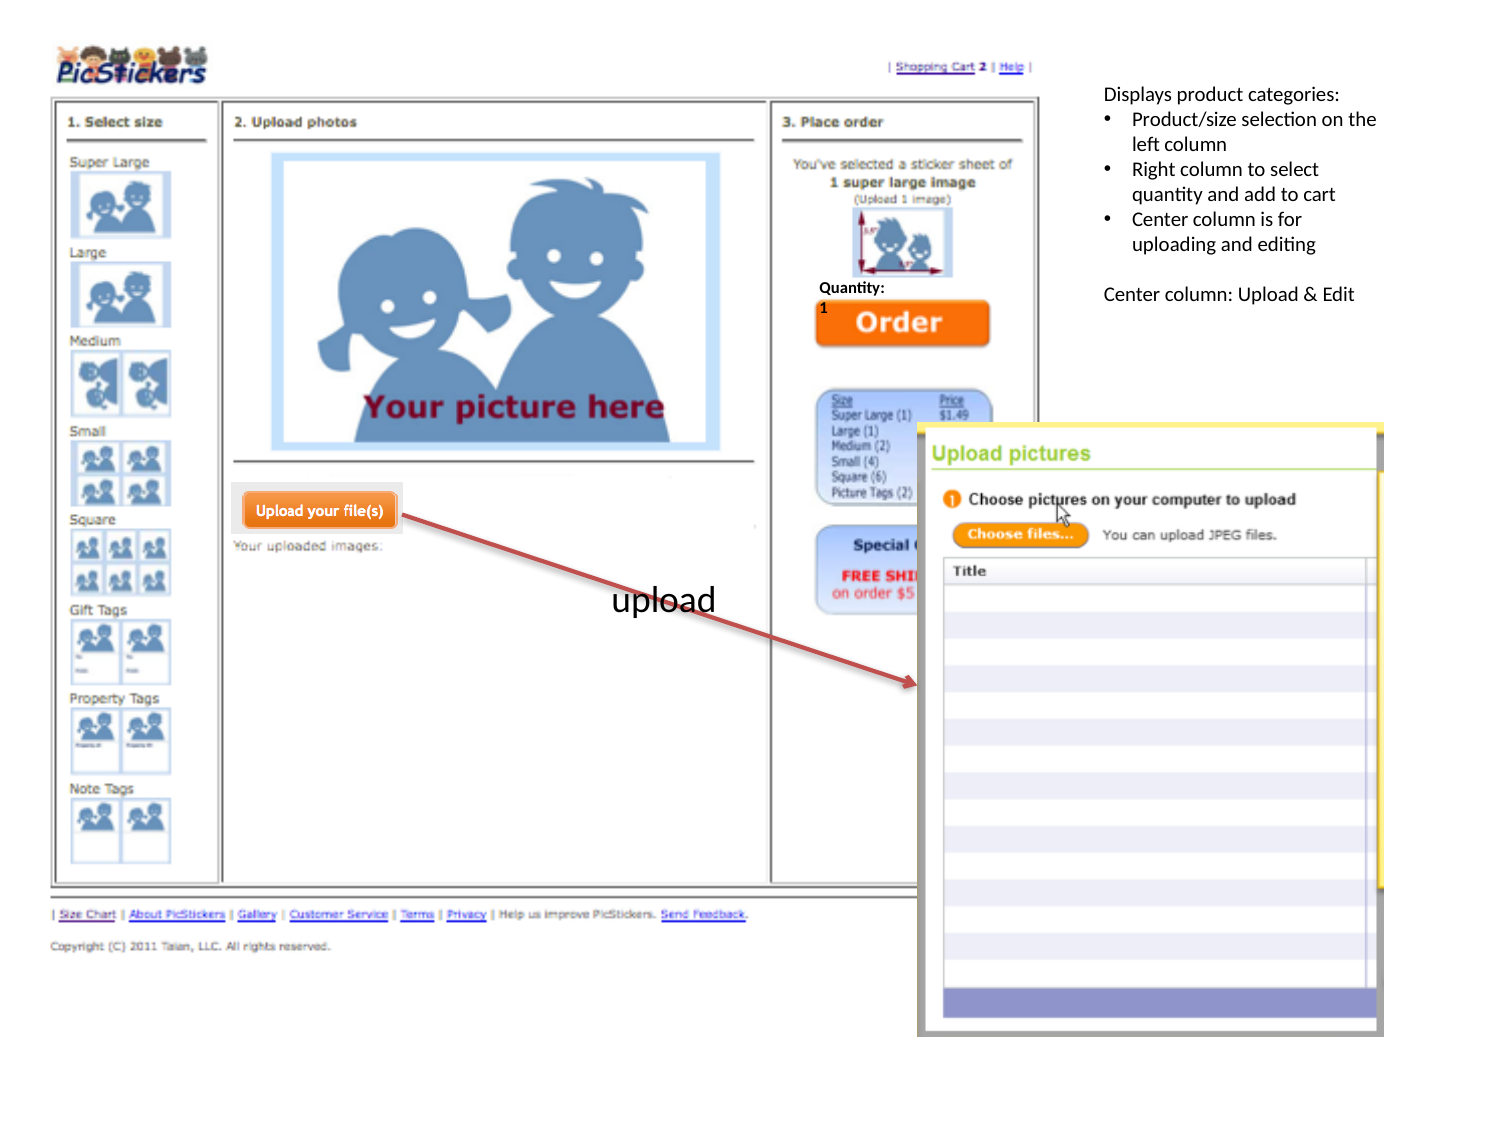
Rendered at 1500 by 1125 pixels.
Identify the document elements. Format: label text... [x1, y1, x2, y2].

picture [43, 35, 1384, 1037]
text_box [401, 514, 918, 686]
text_box Displays product categories: Product/size selection on the left column Right column to select quantity and add to cart Center column is for uploading and editing Center column: Upload & Edit [1089, 73, 1397, 339]
